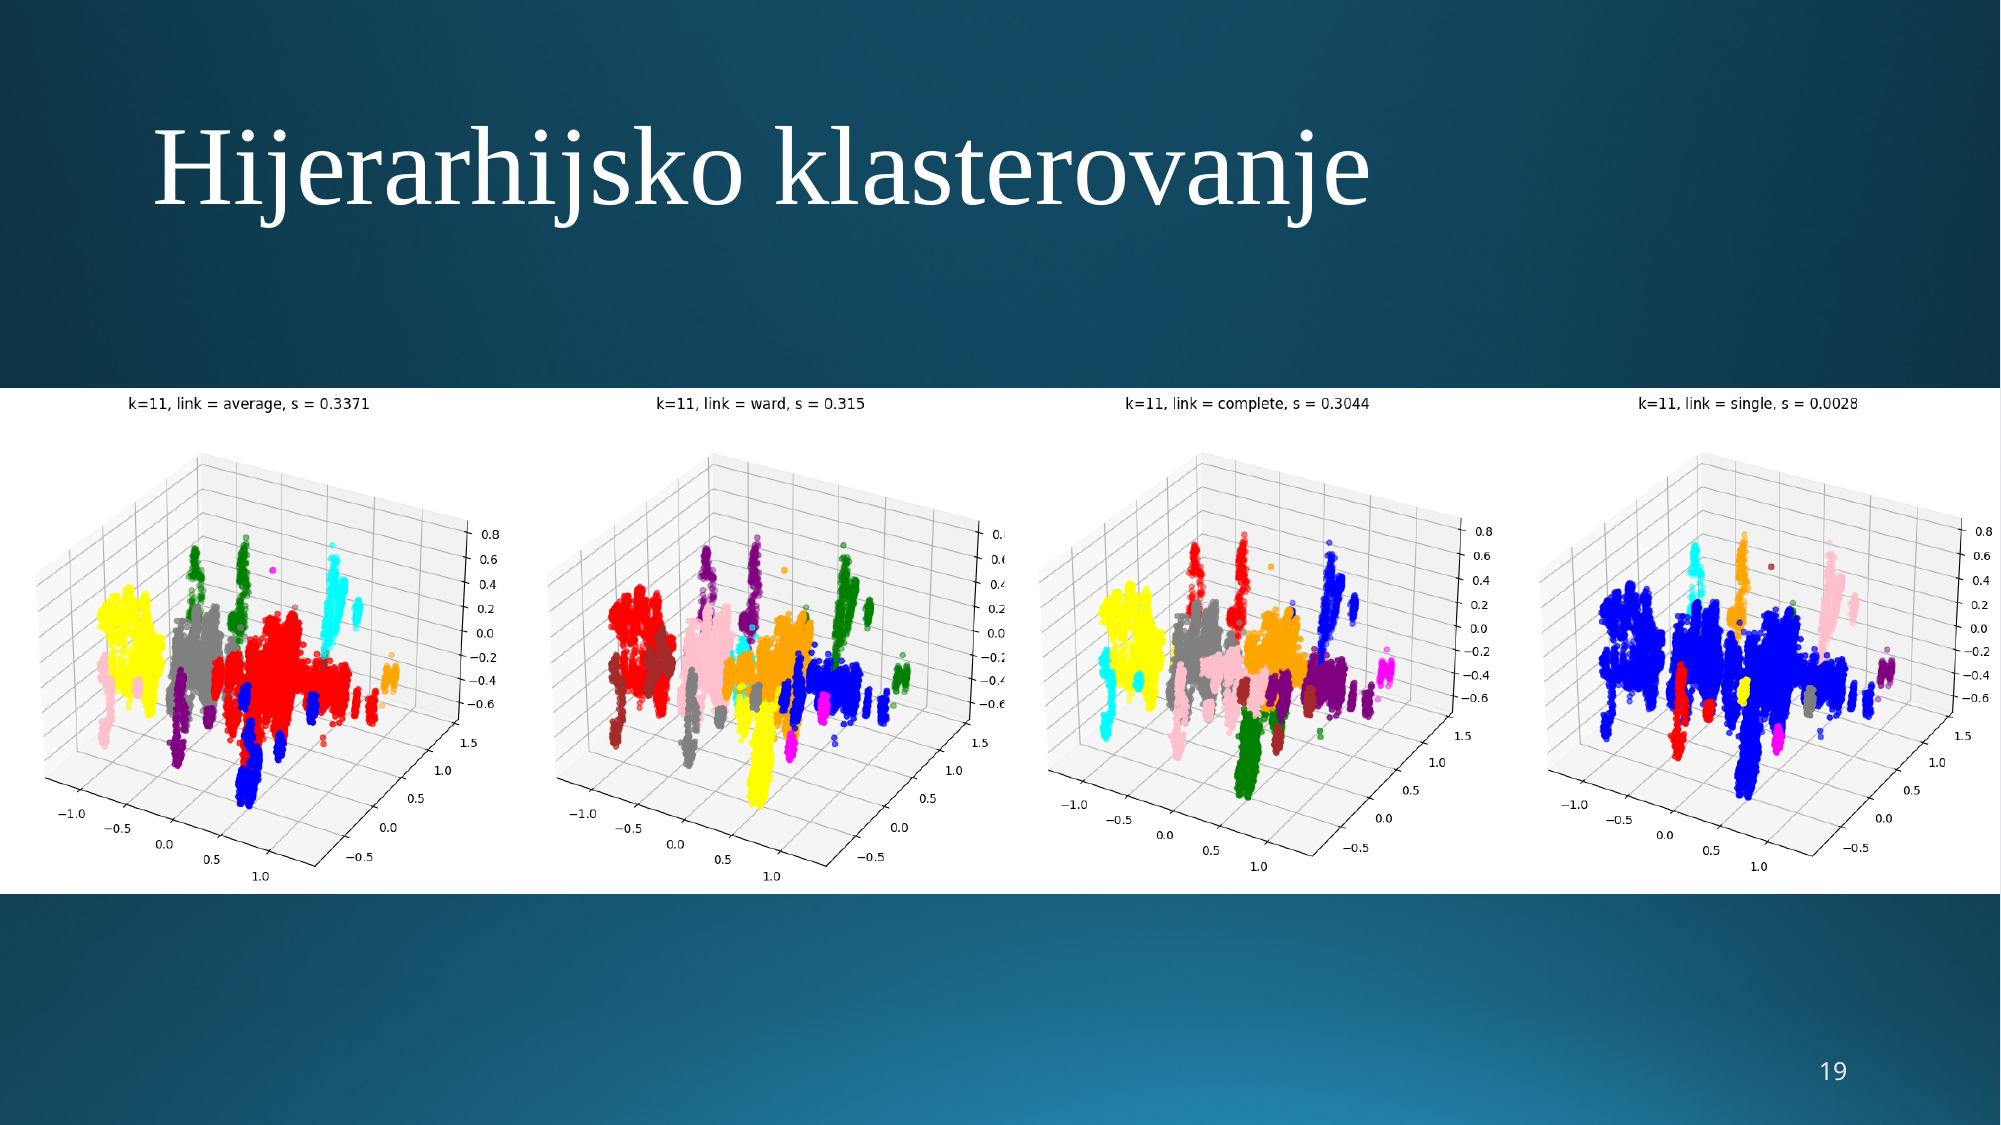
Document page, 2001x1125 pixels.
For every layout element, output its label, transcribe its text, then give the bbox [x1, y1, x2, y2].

picture [0, 0, 2001, 1125]
slide_number 19 [1412, 1042, 1863, 1103]
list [0, 388, 1004, 894]
title Hijerarhijsko klasterovanje [137, 59, 1863, 278]
